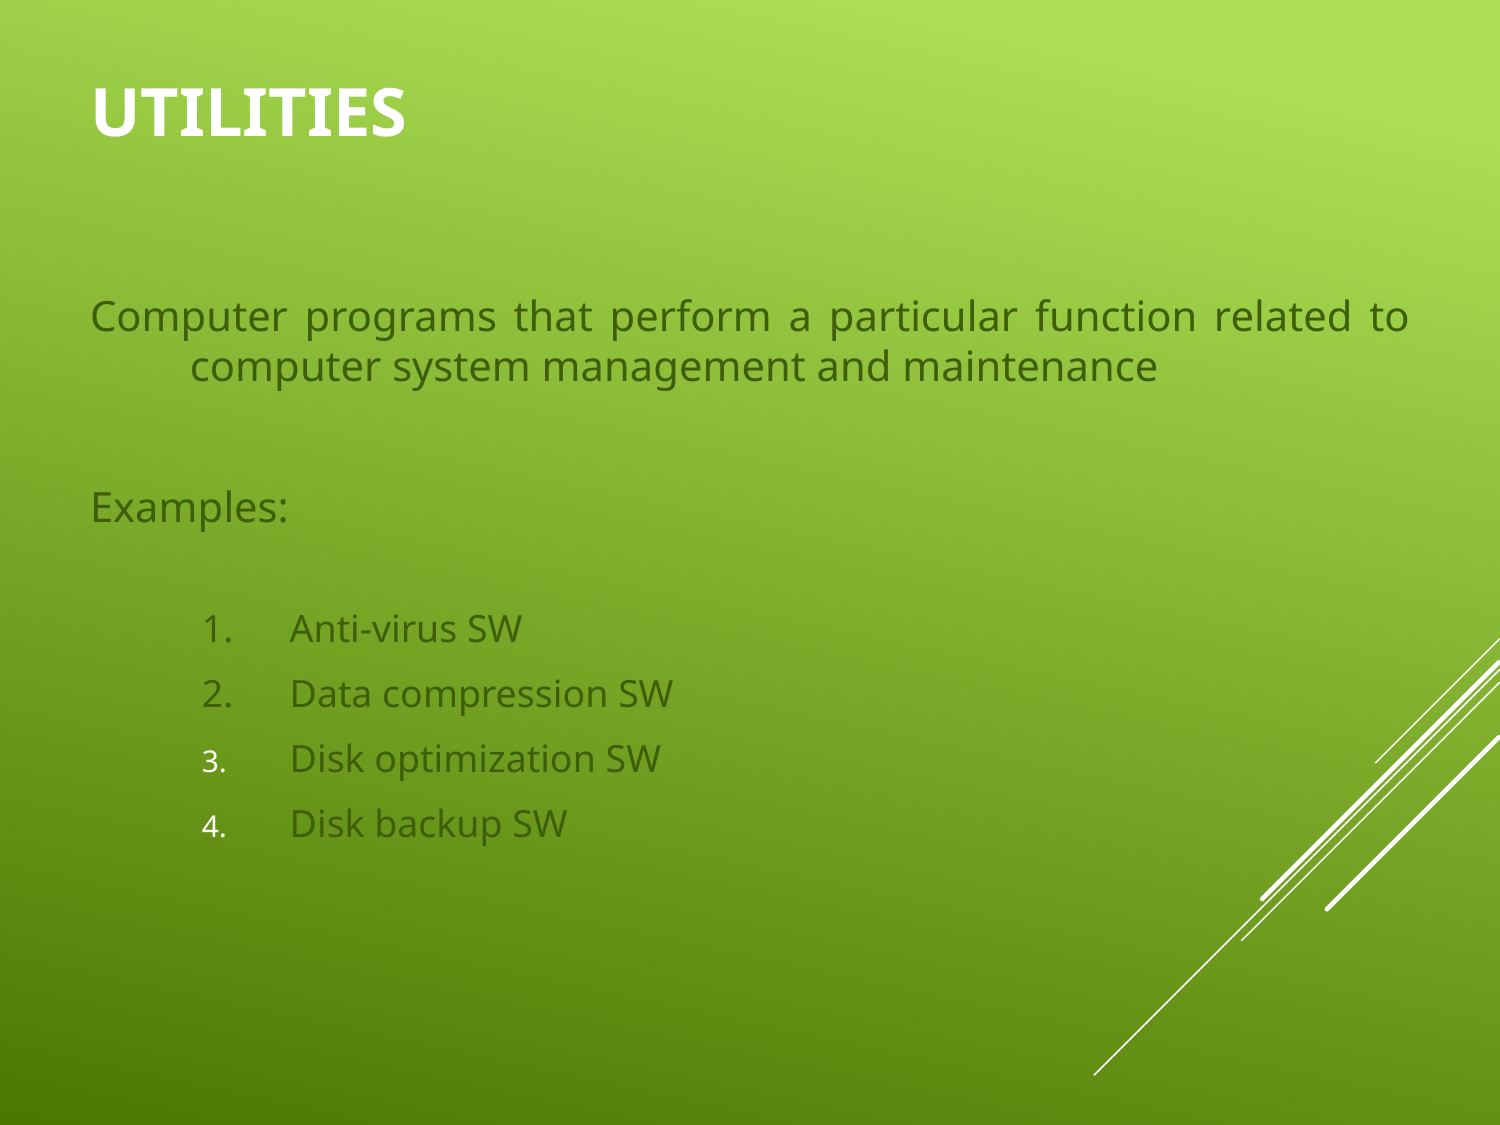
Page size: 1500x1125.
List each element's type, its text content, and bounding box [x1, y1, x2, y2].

list Computer programs that perform a particular function related to computer system management and maintenance Examples: 1. Anti-virus SW 2. Data compression SW Disk optimization SW Disk backup SW [75, 200, 1425, 1005]
title Utilities [75, 45, 1425, 175]
